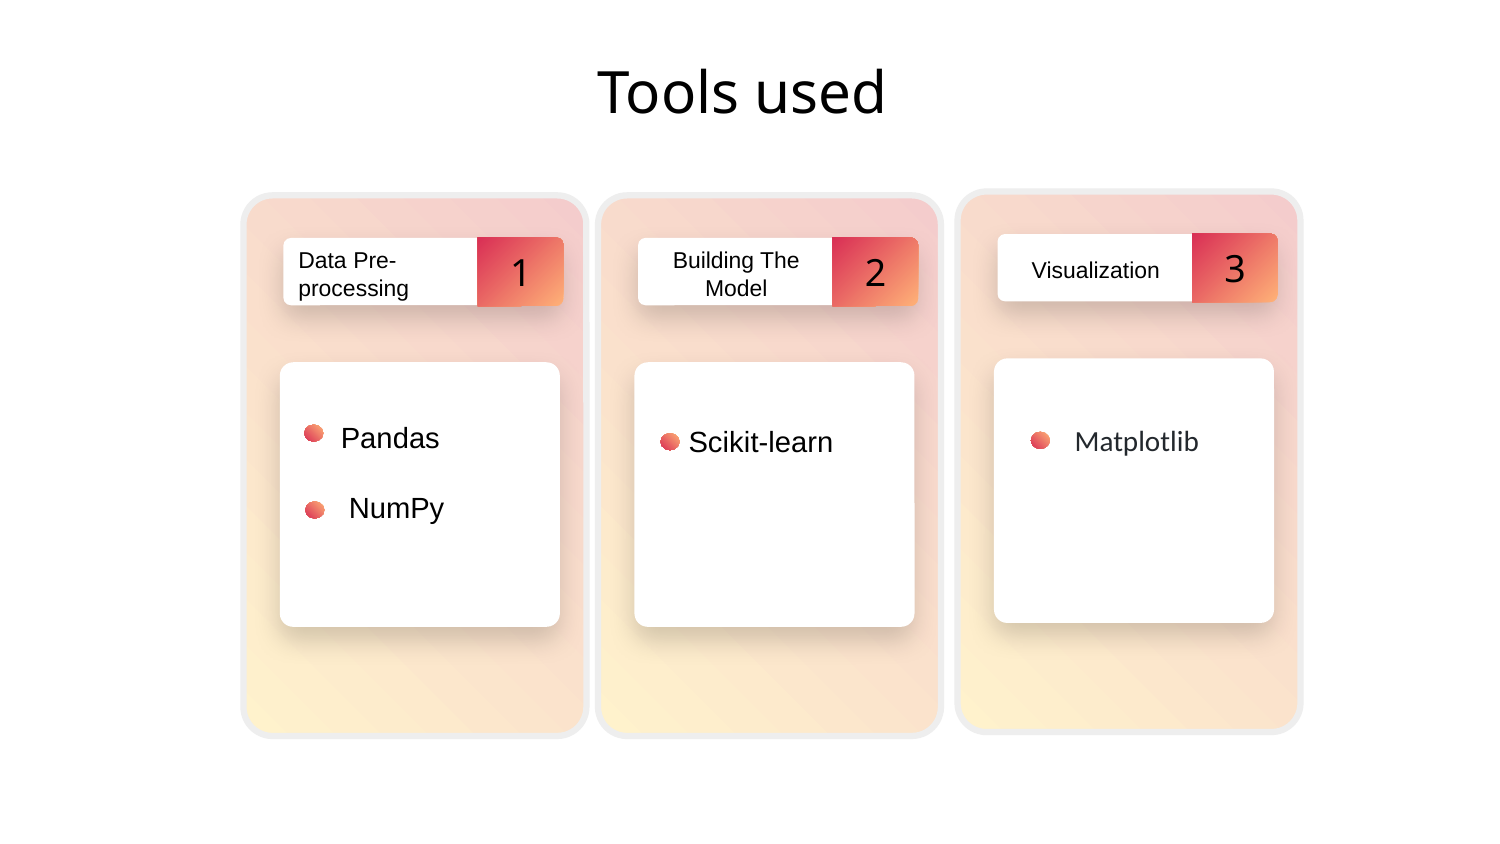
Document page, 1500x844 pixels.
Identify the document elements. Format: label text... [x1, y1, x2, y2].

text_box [243, 195, 587, 737]
title Tools used [118, 53, 1382, 148]
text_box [597, 195, 942, 737]
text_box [957, 191, 1301, 733]
